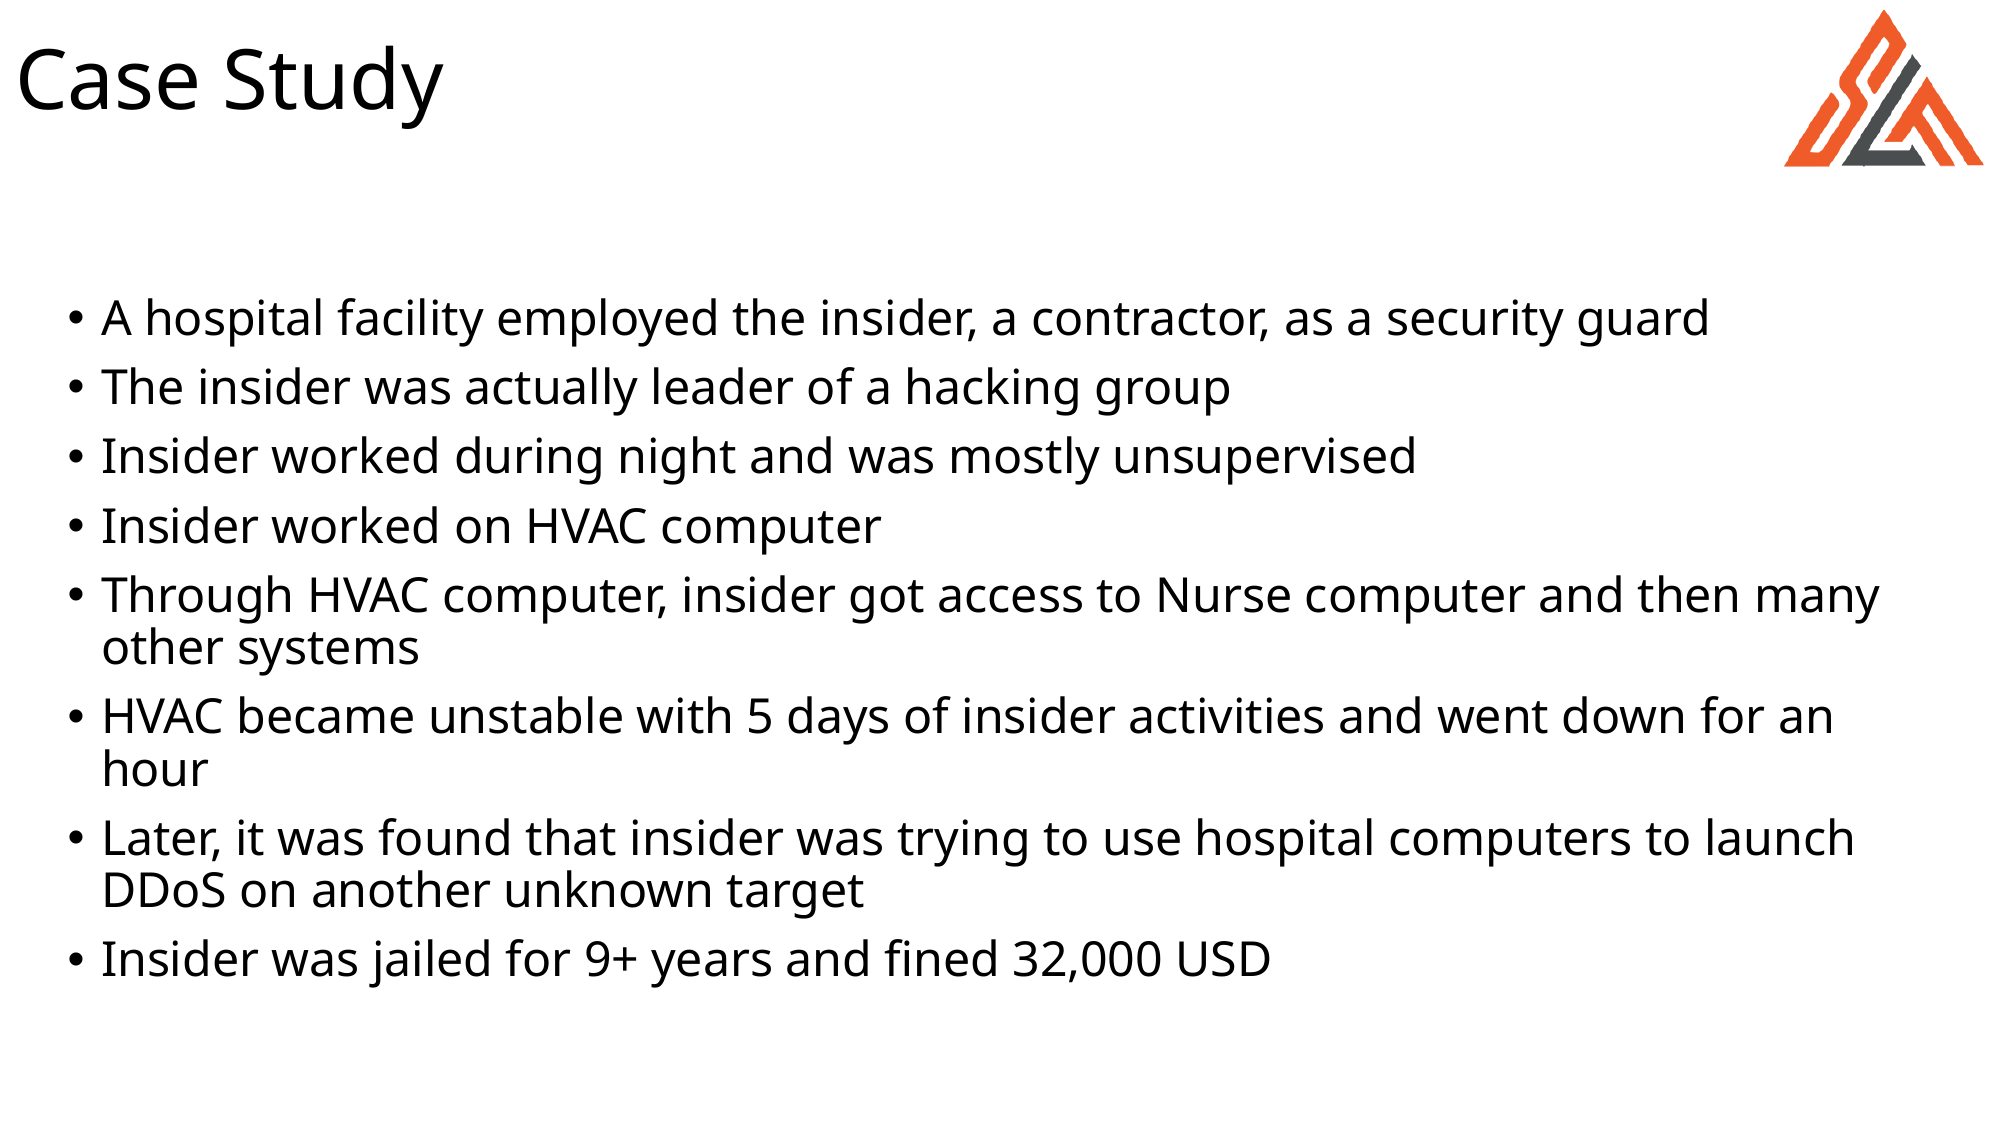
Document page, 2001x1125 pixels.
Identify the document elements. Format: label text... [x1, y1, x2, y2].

list A hospital facility employed the insider, a contractor, as a security guard The insider was actually leader of a hacking group Insider worked during night and was mostly unsupervised Insider worked on HVAC computer Through HVAC computer, insider got access to Nurse computer and then many other systems HVAC became unstable with 5 days of insider activities and went down for an hour Later, it was found that insider was trying to use hospital computers to launch DDoS on another unknown target Insider was jailed for 9+ years and fined 32,000 USD [52, 286, 1946, 1000]
picture [1778, 4, 1996, 173]
title Case Study [0, 0, 1761, 165]
